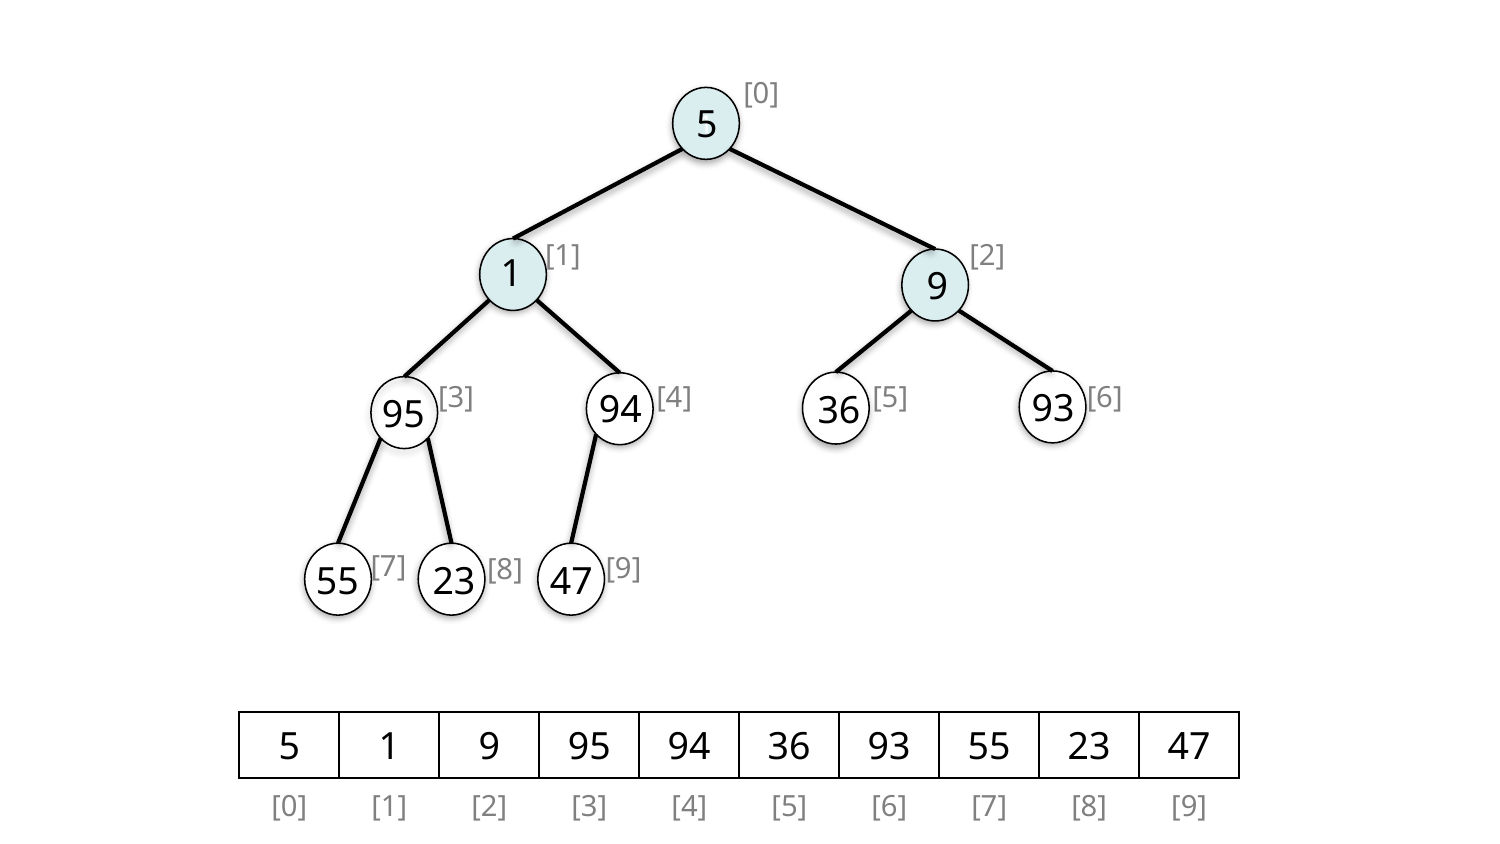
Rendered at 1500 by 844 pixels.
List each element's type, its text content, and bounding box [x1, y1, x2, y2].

text_box [385, 376, 399, 382]
text_box [551, 543, 566, 549]
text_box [536, 299, 620, 374]
text_box [963, 279, 970, 307]
text_box 1 [688, 86, 724, 92]
table_cell [1] [339, 779, 439, 839]
text_box [9] [590, 542, 657, 592]
text_box 95 [367, 382, 440, 442]
table_header 1 [340, 713, 438, 777]
text_box [8] [472, 542, 538, 593]
table_header 95 [540, 713, 638, 777]
text_box [7] [355, 539, 422, 590]
text_box [2] [954, 228, 1020, 279]
table_cell [9] [1139, 779, 1239, 839]
text_box 1 [485, 241, 537, 302]
text_box [940, 248, 954, 254]
text_box 1 [733, 117, 741, 146]
text_box [901, 259, 911, 308]
text_box [625, 372, 637, 377]
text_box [512, 148, 683, 239]
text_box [958, 310, 1053, 372]
text_box 9 [911, 254, 963, 315]
table_cell [8] [1039, 779, 1139, 839]
text_box 1 [671, 98, 681, 146]
text_box 94 [584, 377, 657, 438]
text_box [387, 442, 422, 450]
text_box [478, 253, 485, 296]
text_box [816, 371, 831, 378]
table_cell [2] [439, 779, 539, 839]
table_header 5 [240, 713, 338, 777]
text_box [570, 433, 597, 544]
table_header 23 [1040, 713, 1138, 777]
table_cell [5] [739, 779, 839, 839]
text_box [916, 315, 953, 322]
text_box [4] [641, 370, 707, 421]
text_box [835, 310, 912, 373]
text_box [1033, 437, 1072, 444]
table_cell [7] [939, 779, 1039, 839]
text_box 47 [535, 549, 608, 610]
text_box [318, 543, 333, 549]
text_box 5 [681, 92, 733, 152]
text_box [433, 610, 470, 616]
text_box 93 [1016, 376, 1090, 437]
text_box [0] [728, 66, 794, 117]
text_box 55 [301, 549, 374, 610]
table_cell [4] [639, 779, 739, 839]
text_box [3] [423, 385, 489, 421]
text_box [404, 299, 490, 377]
text_box [5] [857, 370, 923, 421]
text_box [6] [1072, 370, 1138, 421]
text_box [729, 148, 936, 250]
text_box 36 [802, 378, 876, 439]
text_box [427, 437, 452, 544]
text_box [1] [530, 247, 596, 279]
text_box [1057, 370, 1071, 376]
table_header 55 [940, 713, 1038, 777]
table_cell [0] [239, 779, 339, 839]
table_header 9 [440, 713, 538, 777]
table_cell [6] [839, 779, 939, 839]
table_header 94 [640, 713, 738, 777]
text_box [455, 542, 471, 549]
text_box [319, 610, 357, 616]
table_header 47 [1140, 713, 1238, 777]
text_box [602, 438, 641, 446]
text_box [494, 302, 531, 312]
text_box 23 [417, 549, 491, 610]
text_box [337, 437, 381, 544]
table_header 36 [740, 713, 838, 777]
text_box [552, 610, 590, 616]
text_box 1 [688, 152, 724, 161]
table_header 93 [840, 713, 938, 777]
text_box [537, 279, 547, 298]
text_box [817, 439, 855, 445]
table_cell [3] [539, 779, 639, 839]
